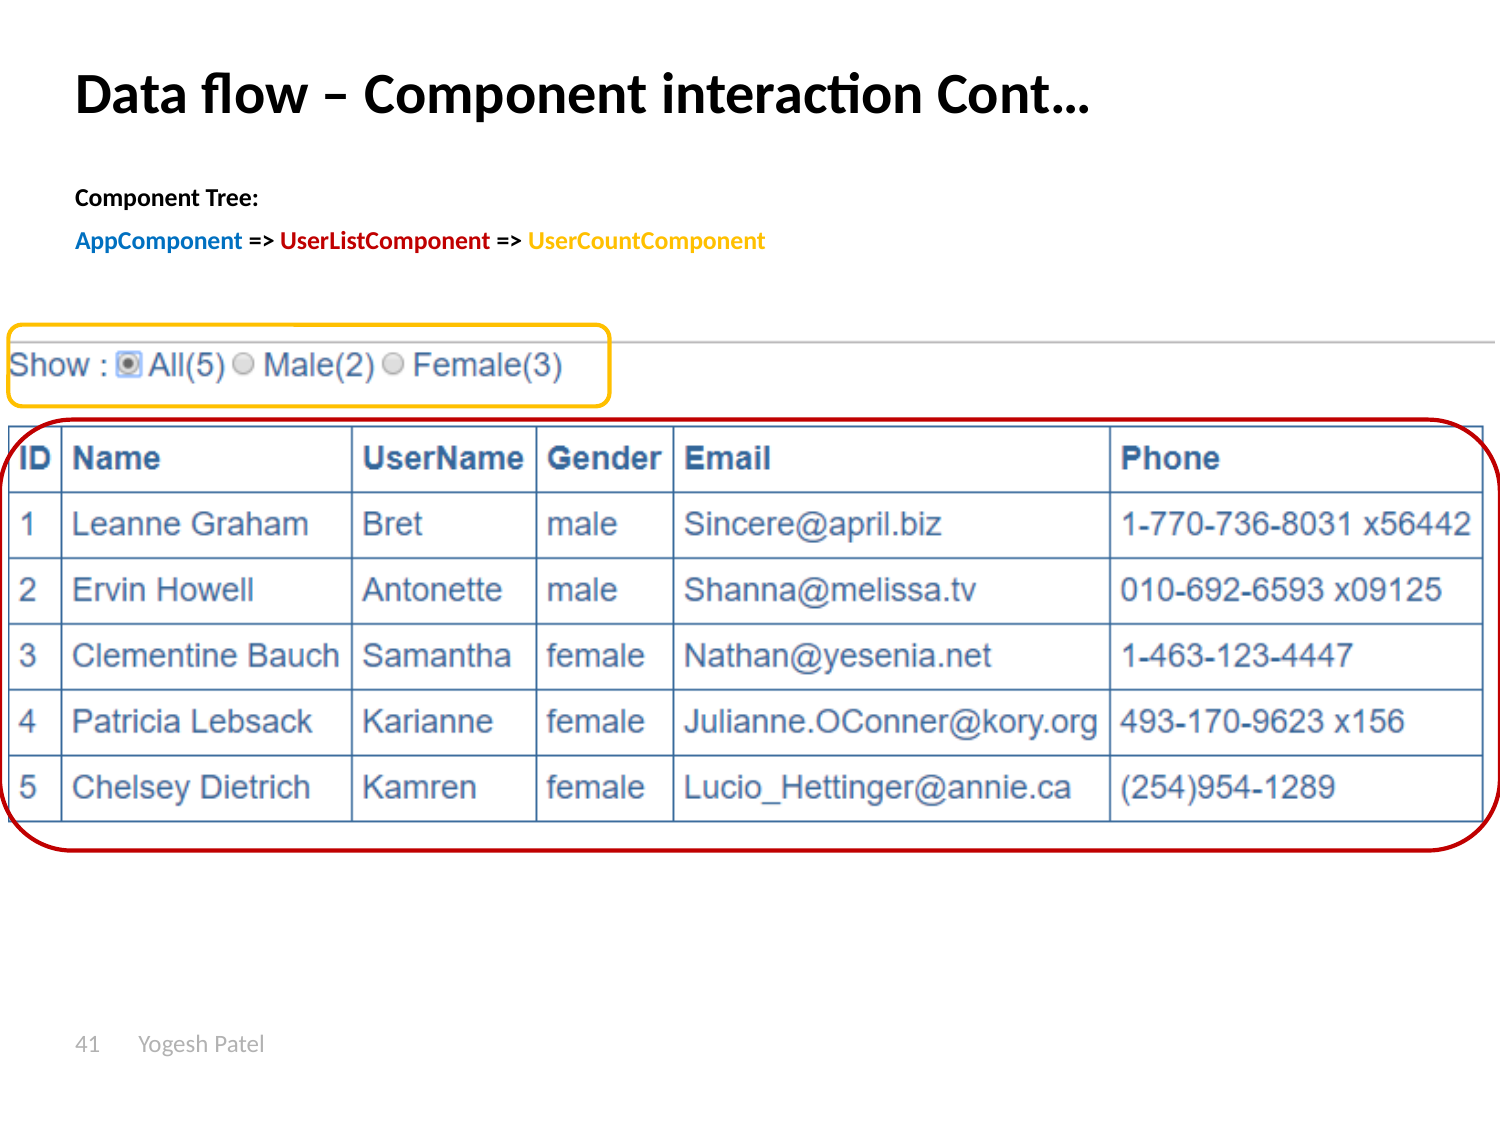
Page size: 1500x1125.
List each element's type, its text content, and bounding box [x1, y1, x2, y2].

picture [8, 340, 1495, 917]
title Data flow – Component interaction Cont… [75, 55, 1425, 180]
footer Yogesh Patel [139, 1012, 1157, 1073]
slide_number 41 [75, 1012, 139, 1073]
text_box [6, 322, 612, 341]
list Component Tree: AppComponent => UserListComponent => UserCountComponent [75, 180, 1425, 256]
